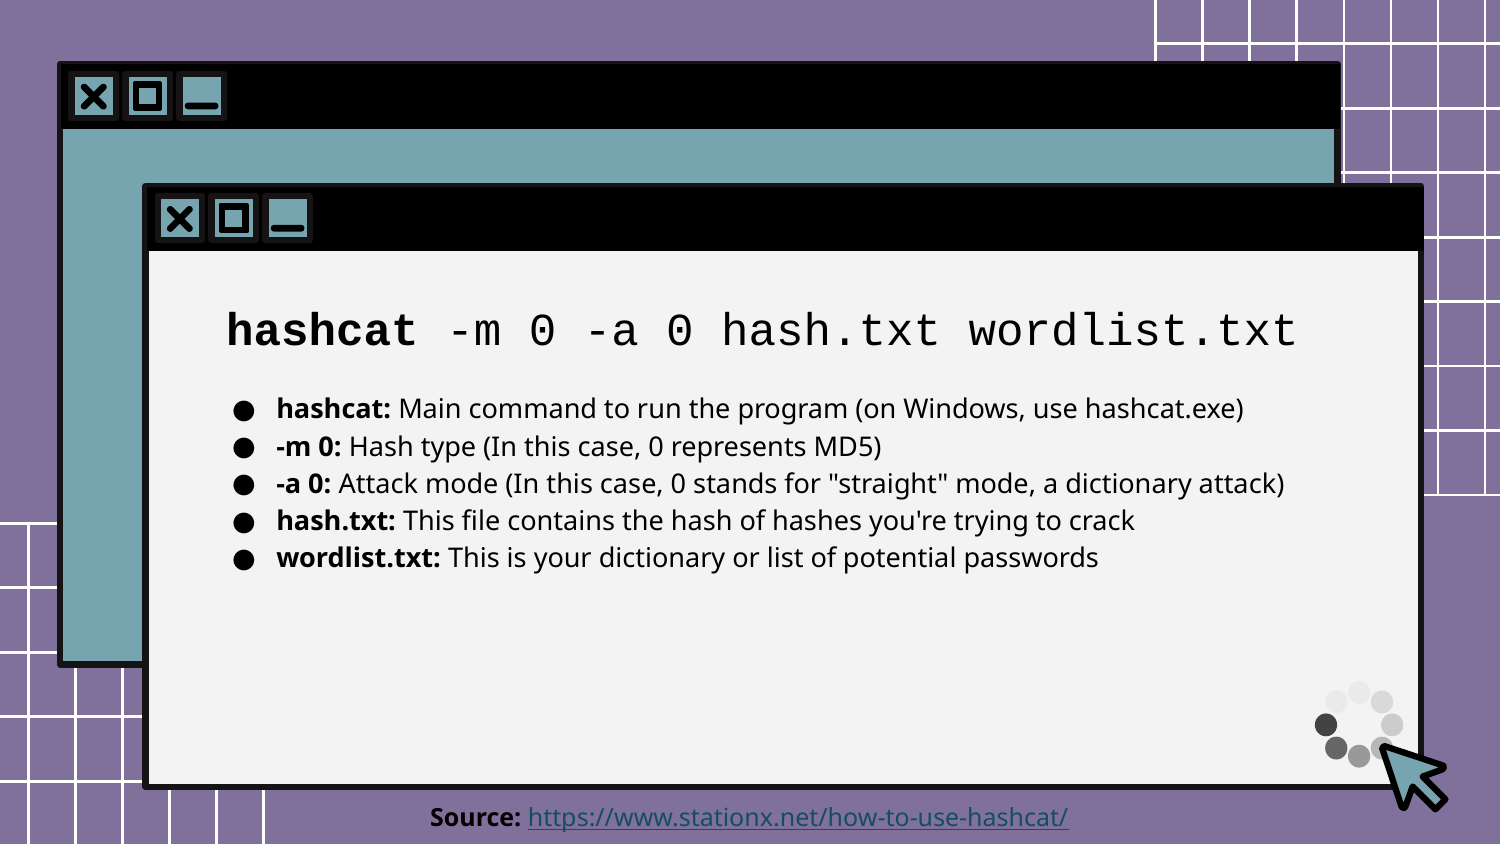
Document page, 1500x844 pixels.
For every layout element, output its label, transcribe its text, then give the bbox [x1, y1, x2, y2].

list hashcat: Main command to run the program (on Windows, use hashcat.exe) -m 0: Hash type (In this case, 0 represents MD5) -a 0: Attack mode (In this case, 0 stands for "straight" mode, a dictionary attack) hash.txt: This file contains the hash of hashes you're trying to crack wordlist.txt: This is your dictionary or list of potential passwords [186, 371, 1378, 754]
title hashcat -m 0 -a 0 hash.txt wordlist.txt [211, 284, 1403, 412]
text_box Source: https://www.stationx.net/how-to-use-hashcat/ [234, 786, 1285, 844]
